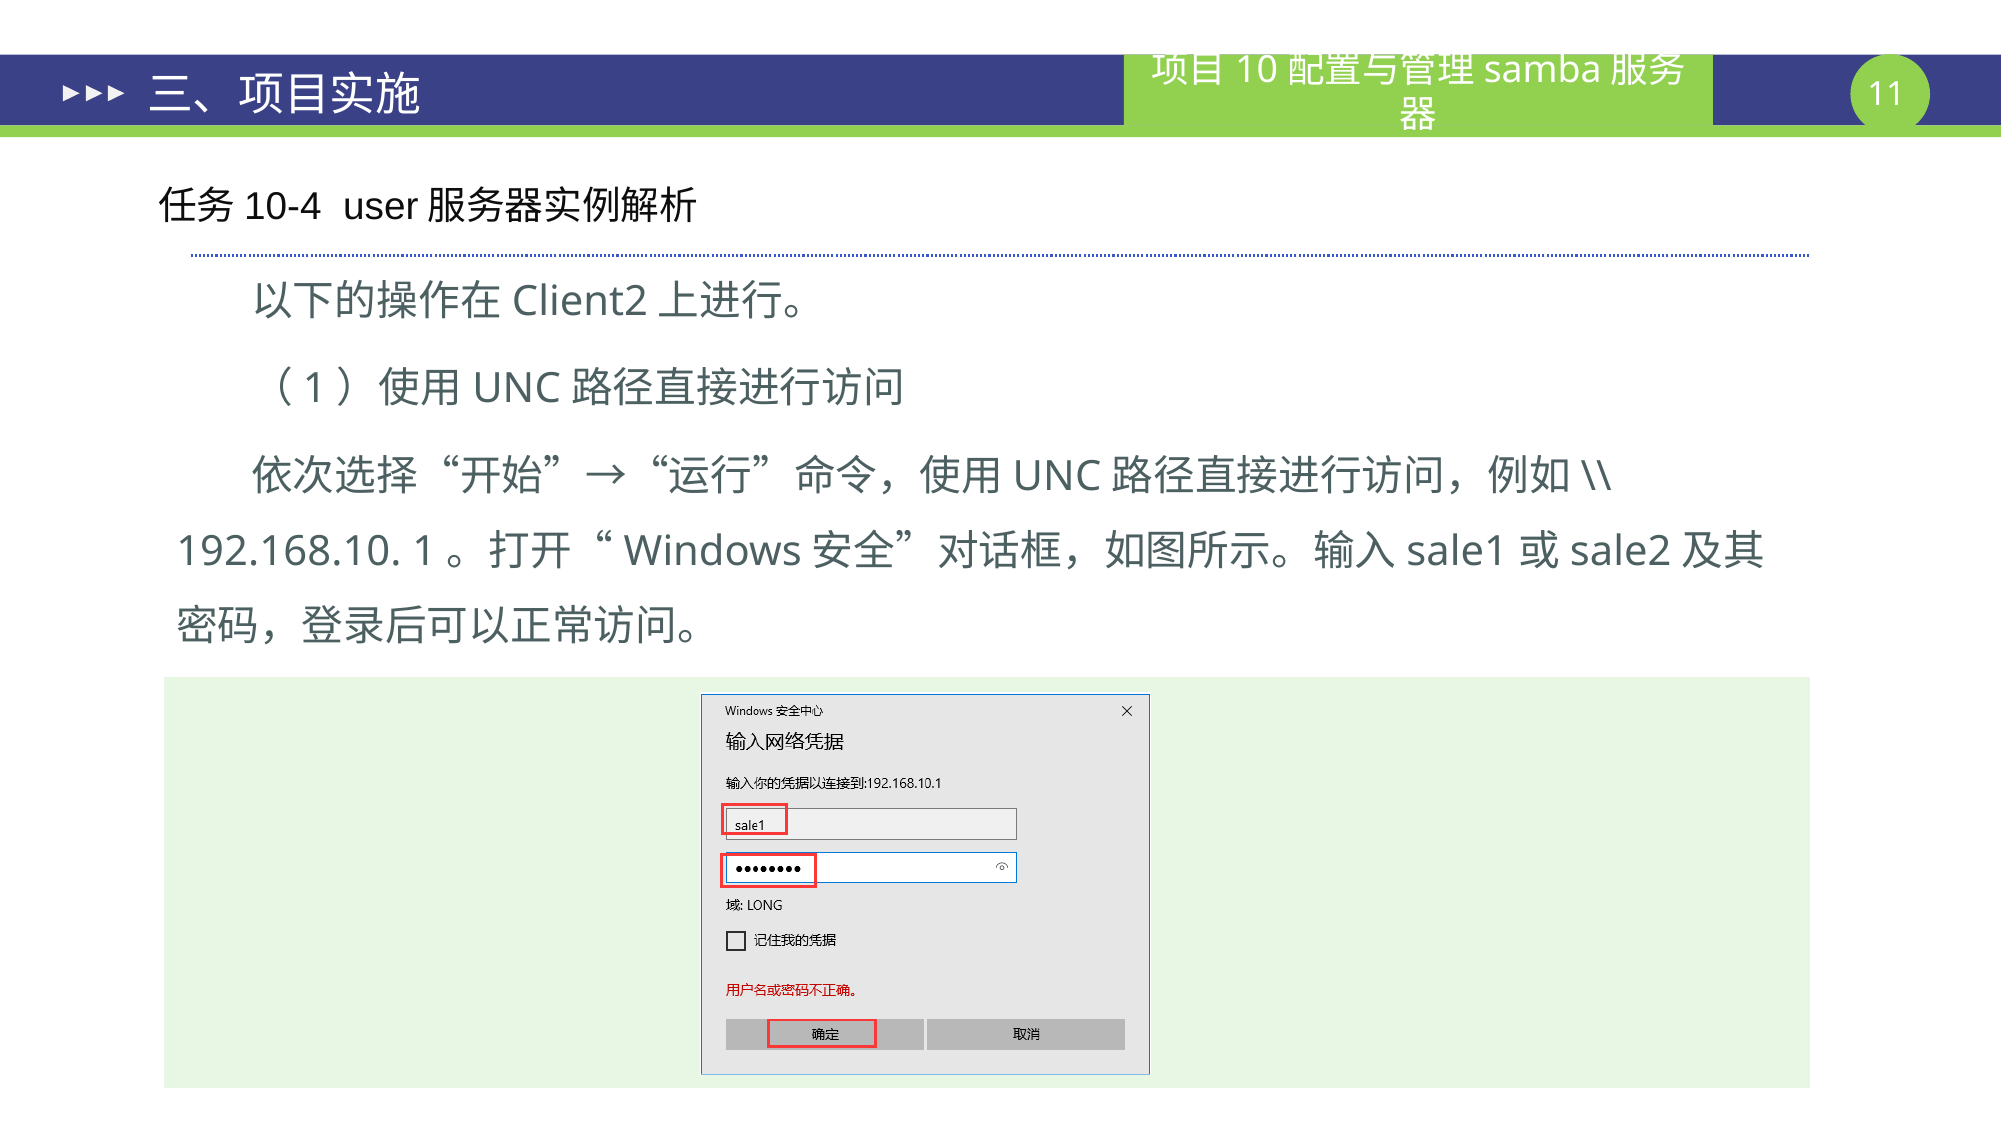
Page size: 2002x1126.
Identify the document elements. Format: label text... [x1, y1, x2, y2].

text_box 以下的操作在Client2上进行。 （1）使用UNC路径直接进行访问 依次选择“开始”→“运行”命令，使用UNC路径直接进行访问，例如\\192.168.10. 1。打开“Windows安全”对话框，如图所示。输入sale1或sale2及其密码，登录后可以正常访问。 [161, 241, 1807, 657]
list 任务10-4 user服务器实例解析 [138, 161, 1901, 238]
picture [164, 677, 1811, 1088]
title 三、项目实施 [127, 59, 1207, 126]
